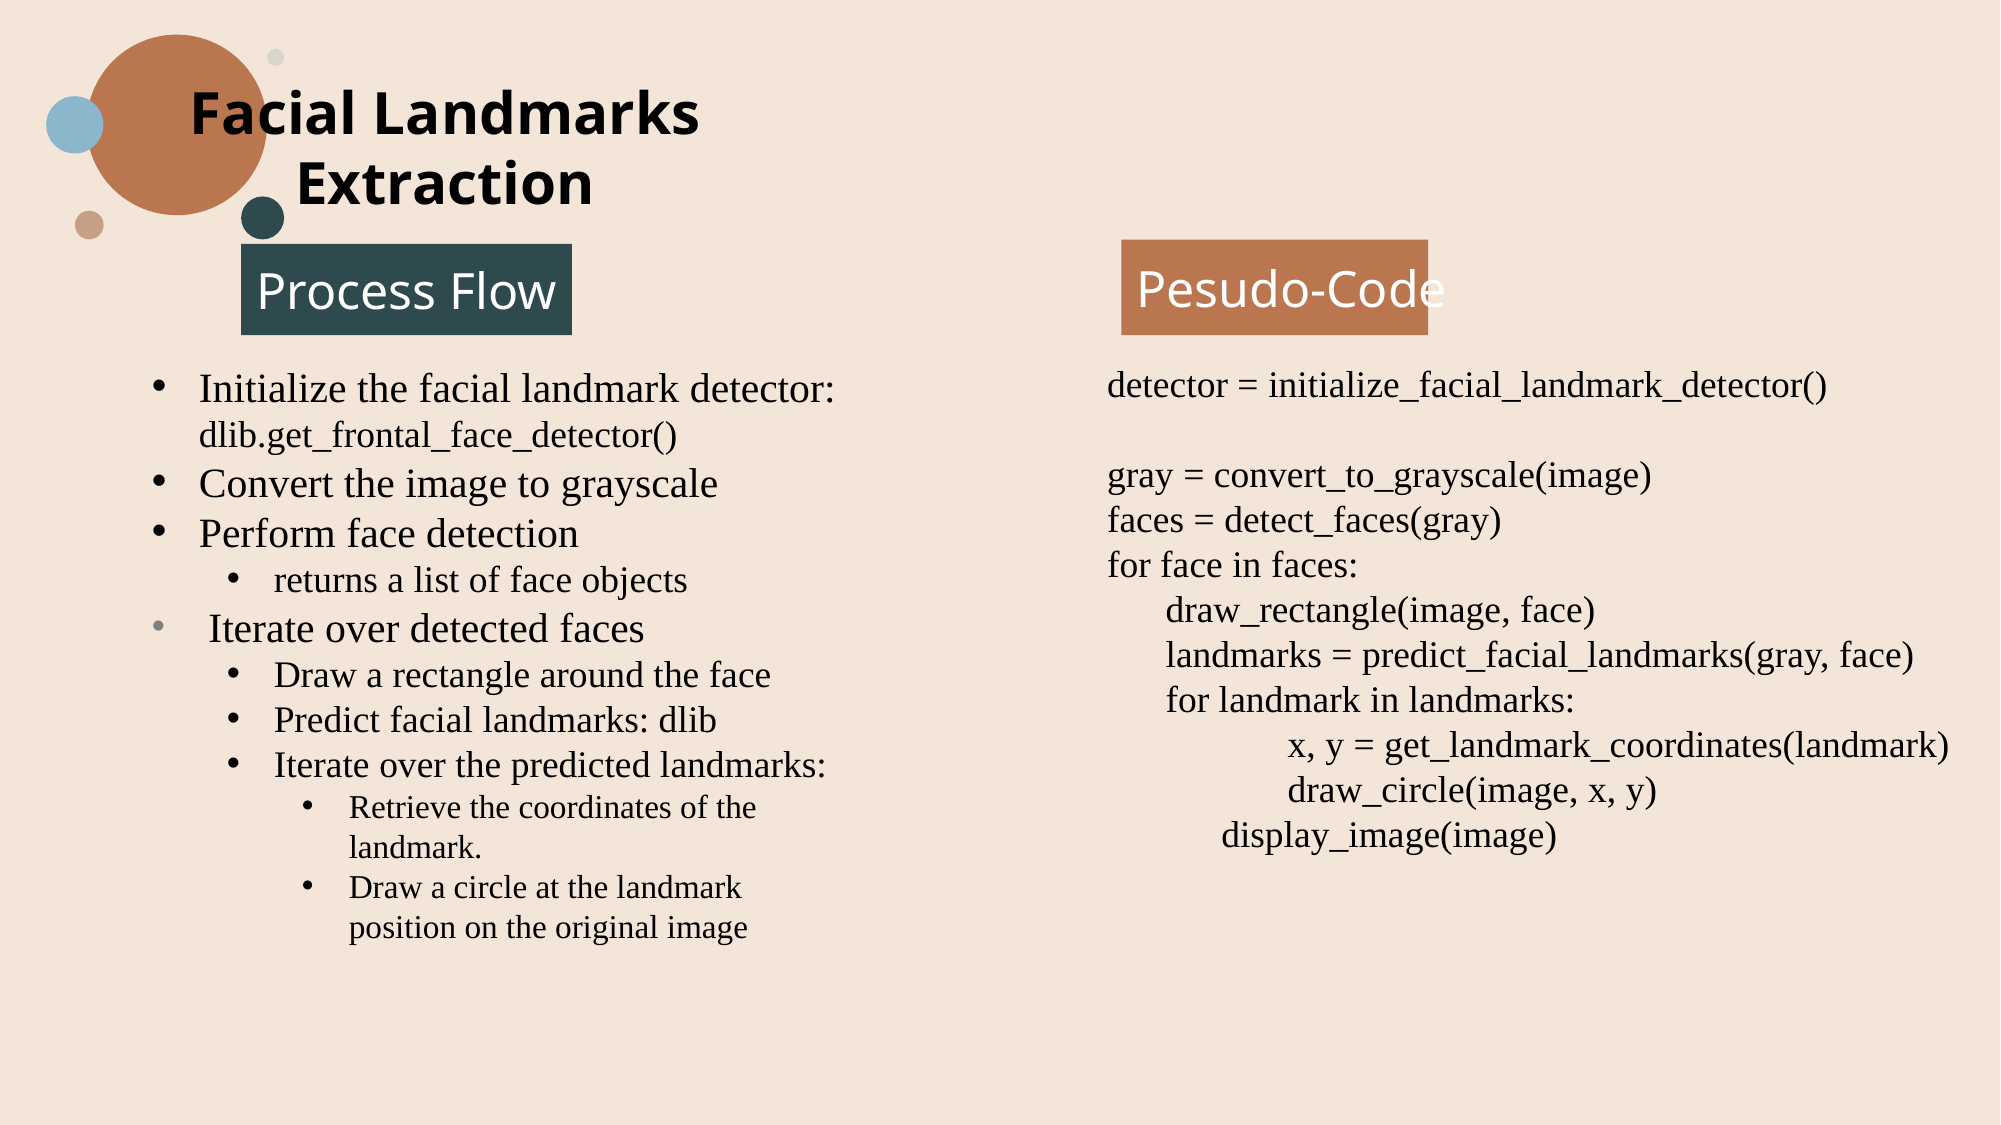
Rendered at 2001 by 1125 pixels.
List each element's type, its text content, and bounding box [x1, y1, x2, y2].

text_box Process Flow [240, 243, 573, 336]
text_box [46, 34, 285, 240]
text_box Initialize the facial landmark detector: dlib.get_frontal_face_detector() Convert the image to grayscale Perform face detection returns a list of face objects Iterate over detected faces Draw a rectangle around the face Predict facial landmarks: dlib Iterate over the predicted landmarks: Retrieve the coordinates of the landmark. Draw a circle at the landmark position on the original image [137, 352, 859, 1125]
text_box detector = initialize_facial_landmark_detector() gray = convert_to_grayscale(image) faces = detect_faces(gray) for face in faces: draw_rectangle(image, face) landmarks = predict_facial_landmarks(gray, face) for landmark in landmarks: x, y = get_landmark_coordinates(landmark) draw_circle(image, x, y) display_image(image) [1092, 352, 1986, 908]
text_box Pesudo-Code [1120, 238, 1429, 336]
text_box Facial Landmarks Extraction [46, 68, 844, 364]
